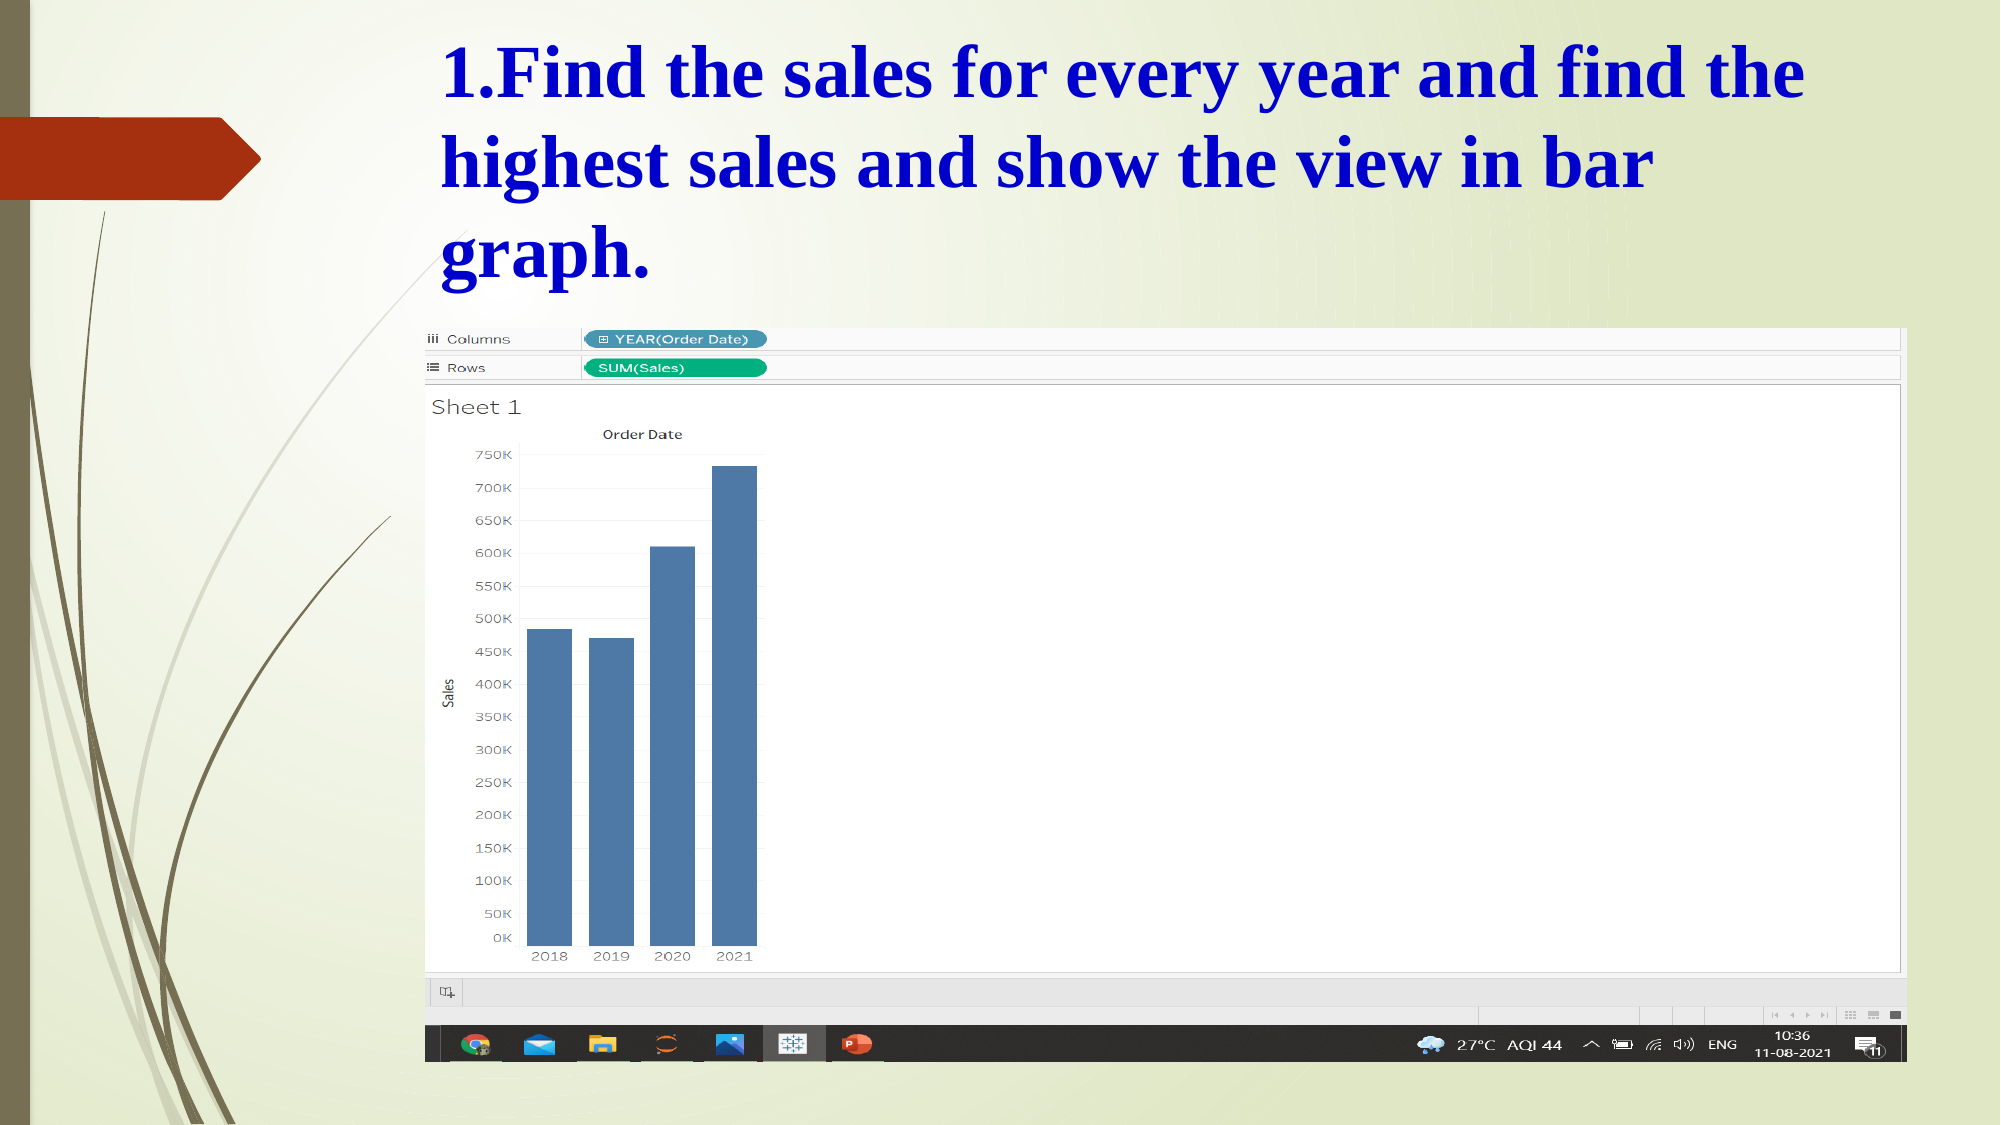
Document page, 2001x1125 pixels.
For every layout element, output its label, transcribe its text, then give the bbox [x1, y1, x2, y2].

title 1.Find the sales for every year and find the highest sales and show the view in bar graph. [425, 15, 1888, 275]
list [425, 328, 1907, 1062]
